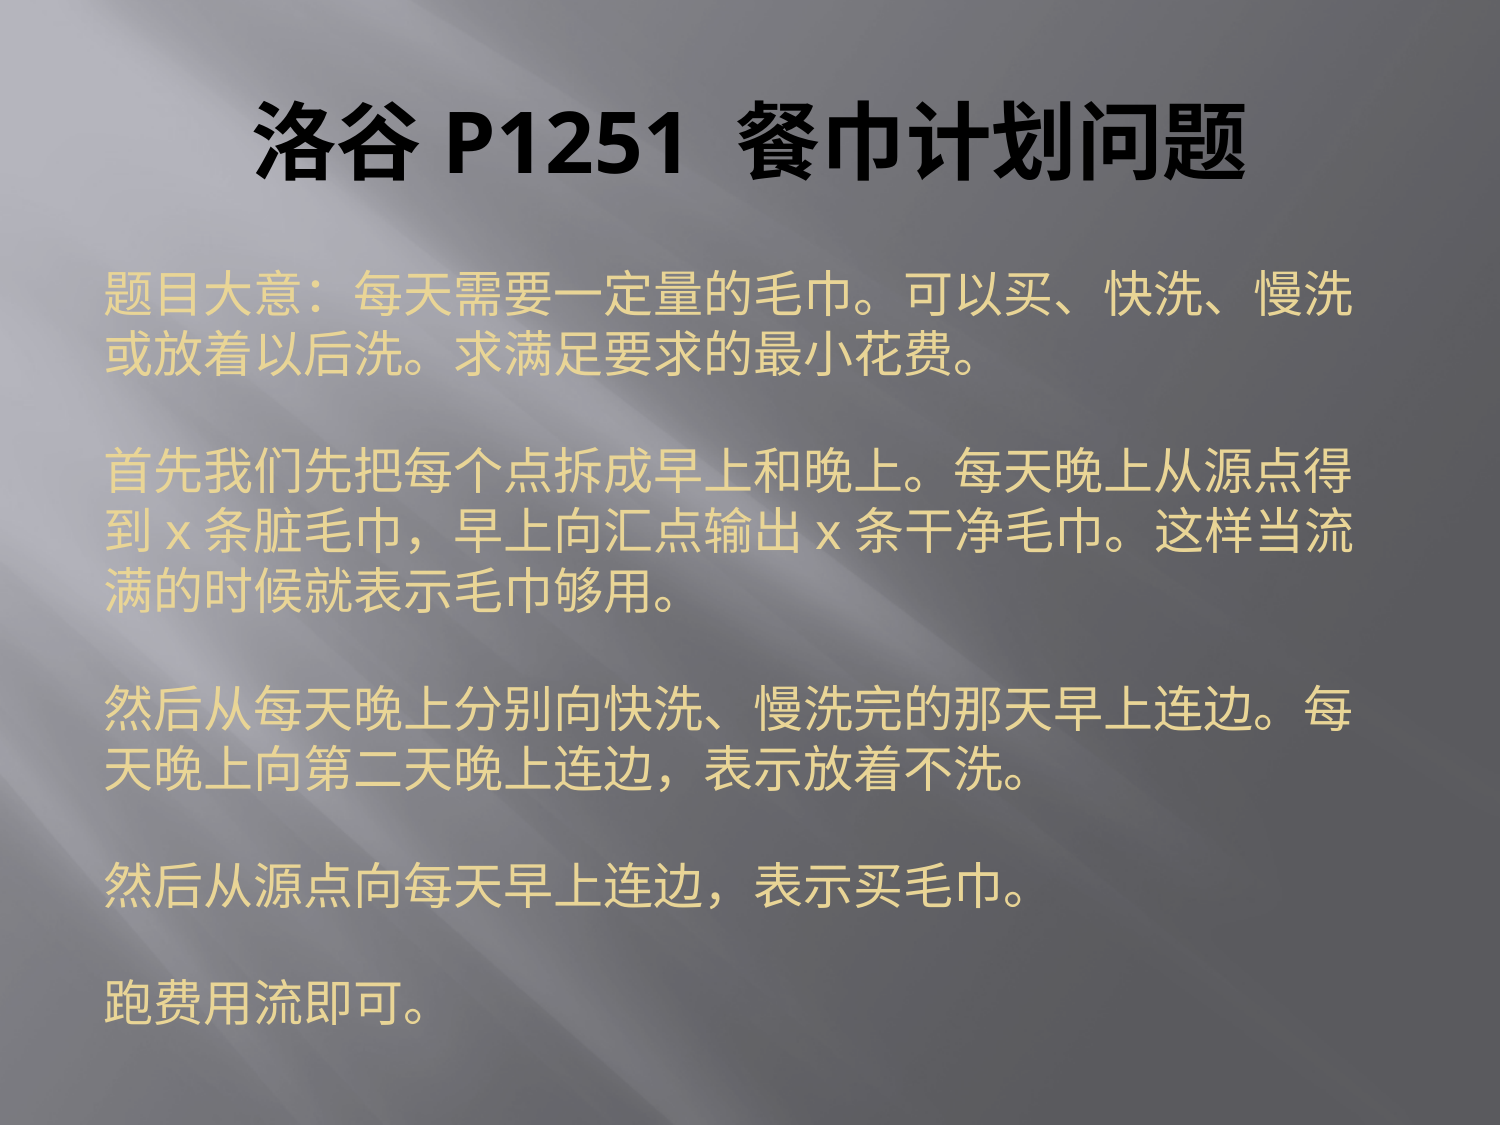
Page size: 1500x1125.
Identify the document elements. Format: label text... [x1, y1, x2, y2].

text_box 然后从源点向每天早上连边，表示买毛巾。 [88, 847, 1355, 923]
title 洛谷P1251 餐巾计划问题 [75, 45, 1425, 233]
text_box 题目大意：每天需要一定量的毛巾。可以买、快洗、慢洗或放着以后洗。求满足要求的最小花费。 [88, 255, 1402, 390]
text_box 然后从每天晚上分别向快洗、慢洗完的那天早上连边。每天晚上向第二天晚上连边，表示放着不洗。 [88, 670, 1378, 805]
text_box 首先我们先把每个点拆成早上和晚上。每天晚上从源点得到x条脏毛巾，早上向汇点输出x条干净毛巾。这样当流满的时候就表示毛巾够用。 [88, 432, 1402, 628]
text_box 跑费用流即可。 [88, 964, 1378, 1039]
